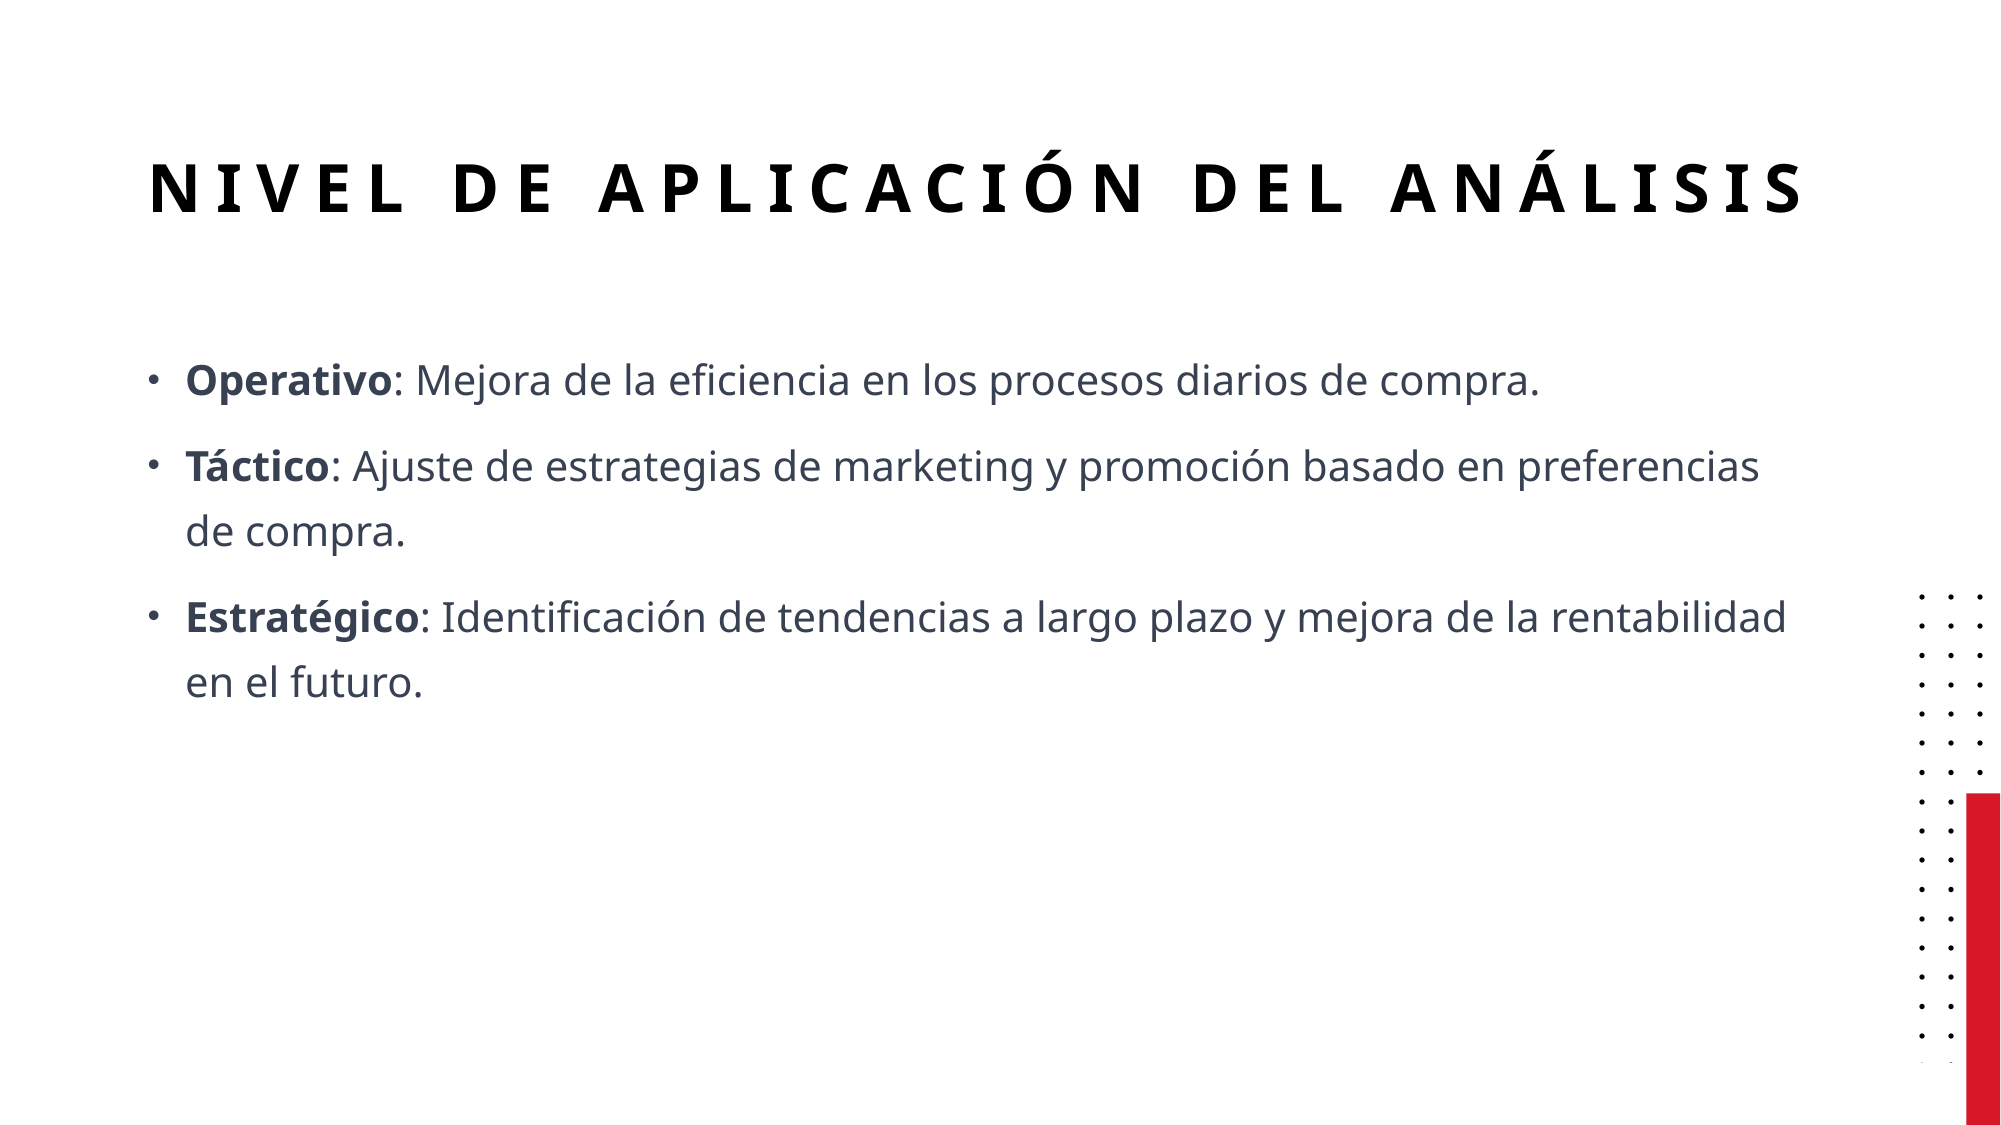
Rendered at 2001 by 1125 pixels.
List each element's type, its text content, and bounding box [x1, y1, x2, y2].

title Nivel de Aplicación del Análisis [132, 59, 1832, 296]
picture [1907, 582, 1994, 1064]
list Operativo: Mejora de la eficiencia en los procesos diarios de compra. Táctico: Ajuste de estrategias de marketing y promoción basado en preferencias de compra. Estratégico: Identificación de tendencias a largo plazo y mejora de la rentabilidad en el futuro. [132, 331, 1832, 1007]
